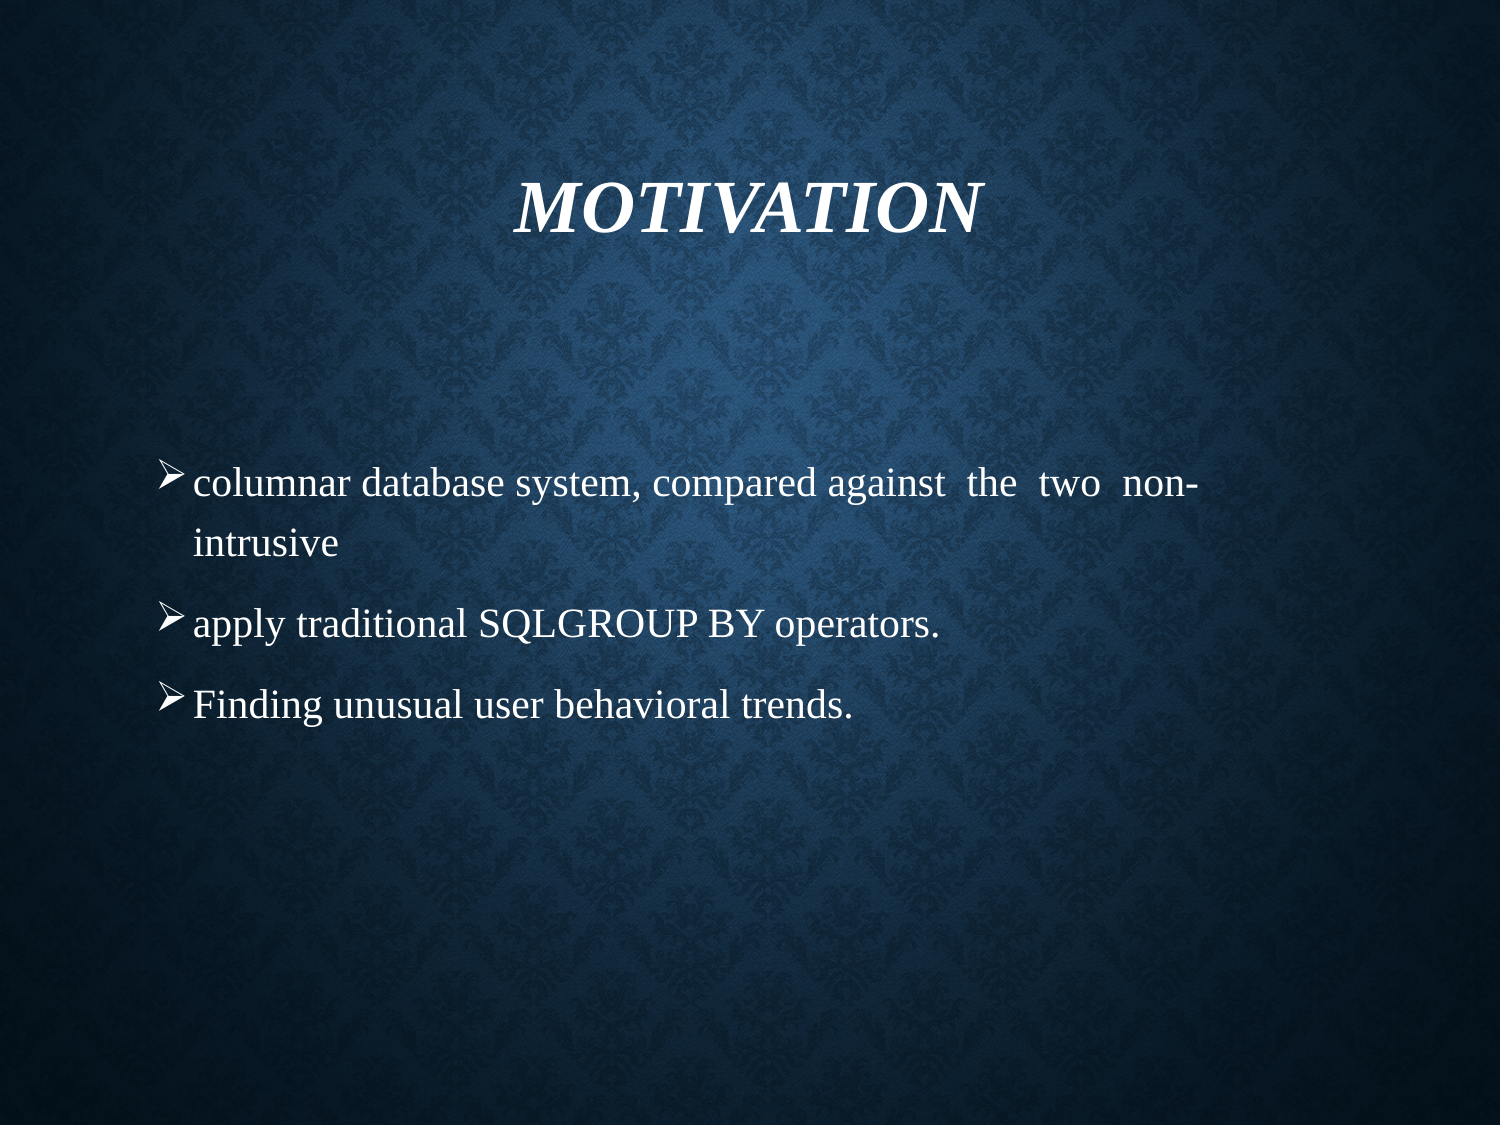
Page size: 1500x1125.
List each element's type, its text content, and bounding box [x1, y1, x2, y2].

title Motivation [112, 99, 1387, 318]
list columnar database system, compared against the two non-intrusive apply traditional SQLGROUP BY operators. Finding unusual user behavioral trends. [140, 437, 1360, 950]
